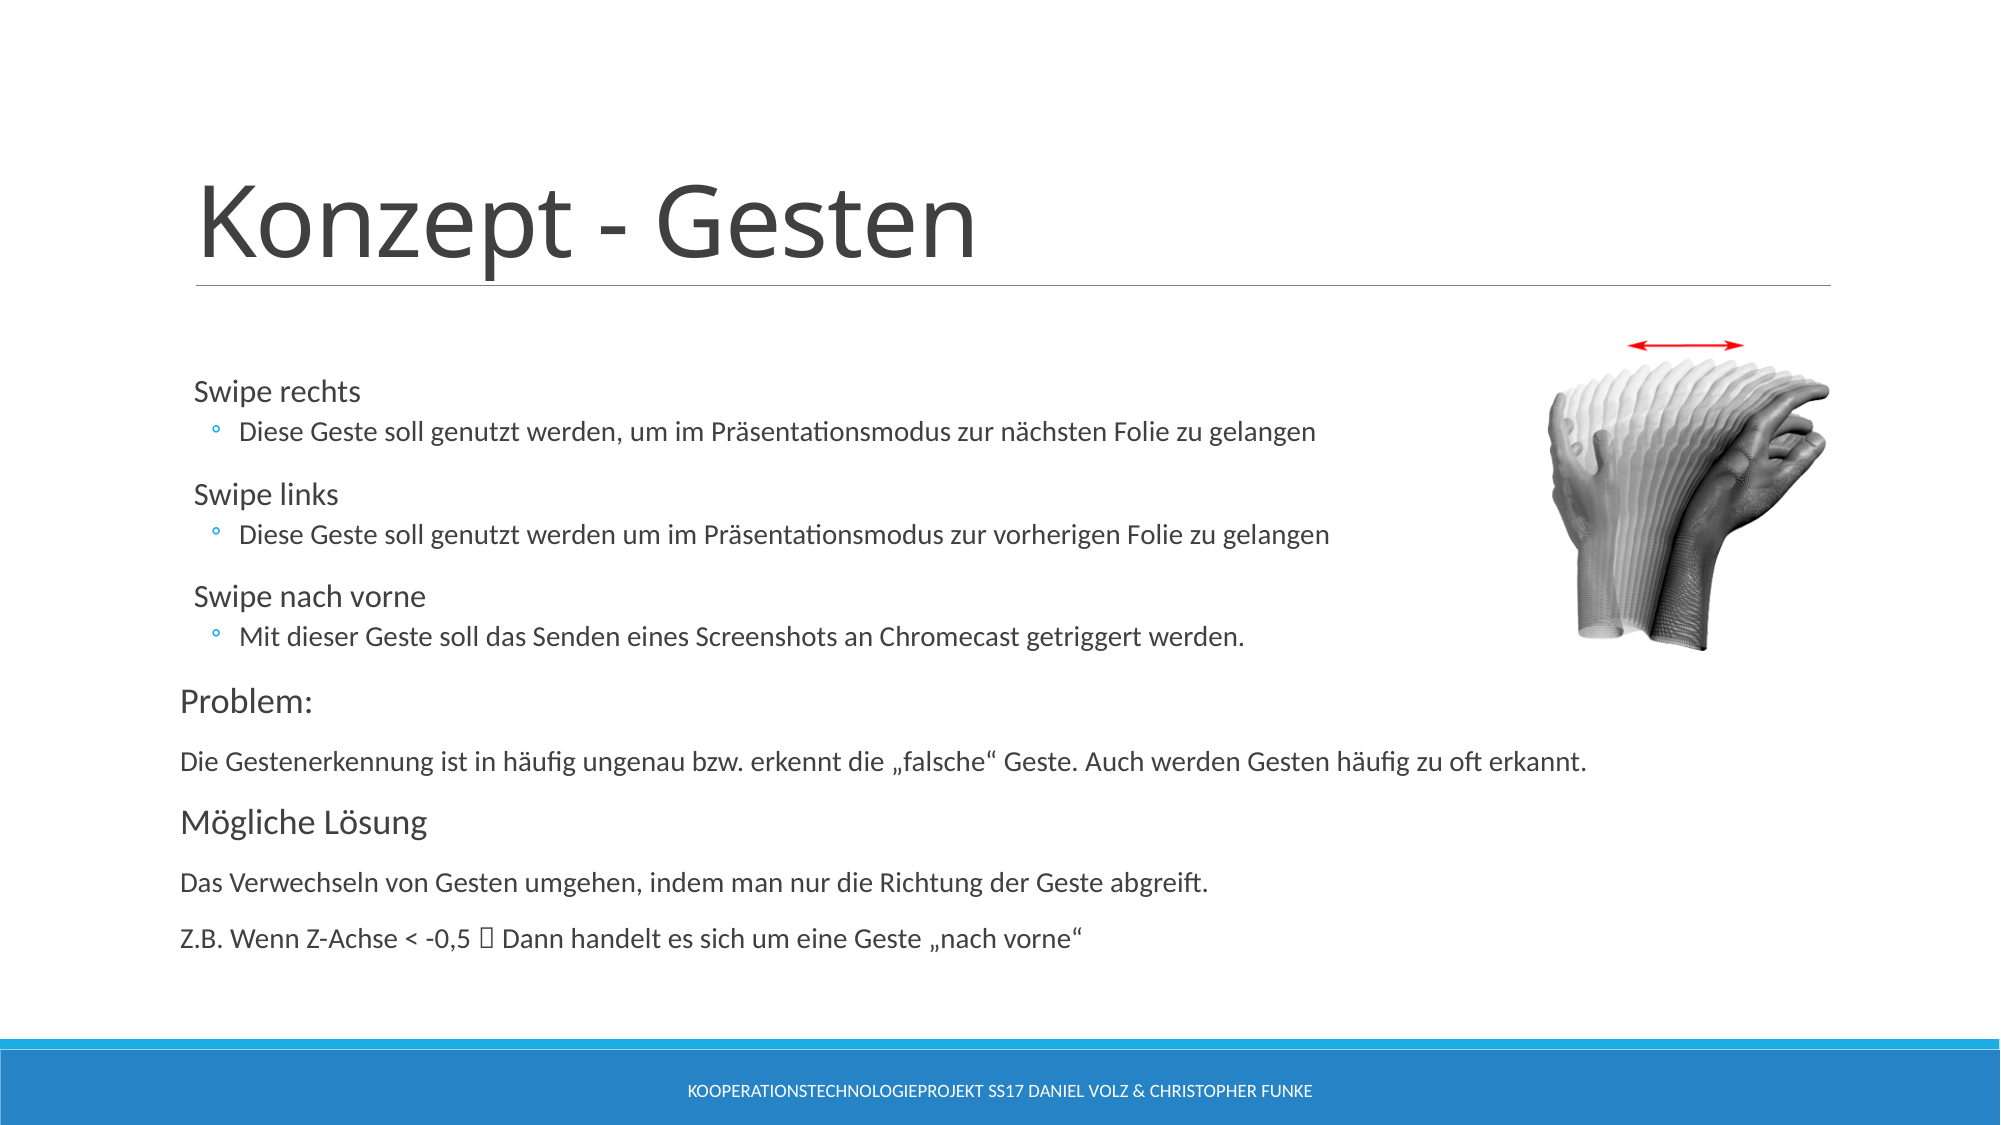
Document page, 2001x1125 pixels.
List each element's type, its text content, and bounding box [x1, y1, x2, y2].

picture [1547, 339, 1831, 651]
title Konzept - Gesten [180, 47, 1830, 285]
list Swipe rechts Diese Geste soll genutzt werden, um im Präsentationsmodus zur nächsten Folie zu gelangen Swipe links Diese Geste soll genutzt werden um im Präsentationsmodus zur vorherigen Folie zu gelangen Swipe nach vorne Mit dieser Geste soll das Senden eines Screenshots an Chromecast getriggert werden. Problem: Die Gestenerkennung ist in häufig ungenau bzw. erkennt die „falsche“ Geste. Auch werden Gesten häufig zu oft erkannt. Mögliche Lösung Das Verwechseln von Gesten umgehen, indem man nur die Richtung der Geste abgreift. Z.B. Wenn Z-Achse < -0,5  Dann handelt es sich um eine Geste „nach vorne“ [180, 302, 1830, 963]
footer Kooperationstechnologieprojekt SS17 Daniel Volz & Christopher Funke [604, 1059, 1396, 1120]
